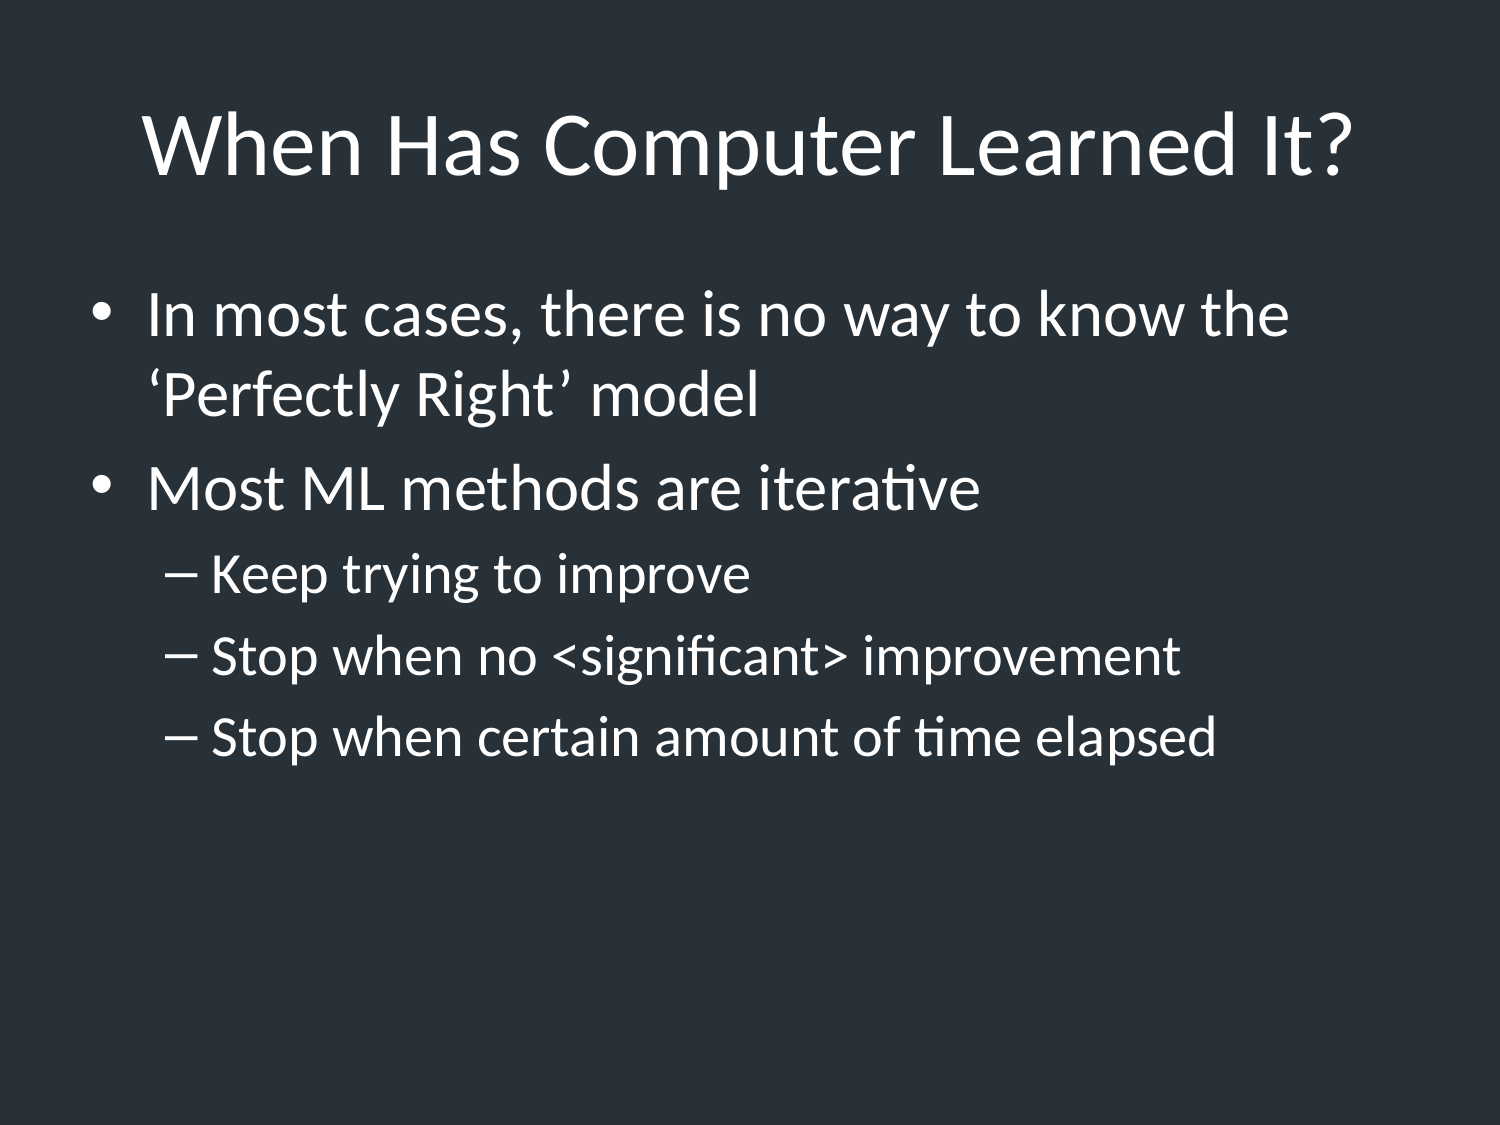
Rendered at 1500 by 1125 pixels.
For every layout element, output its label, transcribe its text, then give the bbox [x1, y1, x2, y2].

title When Has Computer Learned It? [75, 45, 1425, 233]
list In most cases, there is no way to know the ‘Perfectly Right’ model Most ML methods are iterative Keep trying to improve Stop when no <significant> improvement Stop when certain amount of time elapsed [75, 262, 1425, 1005]
